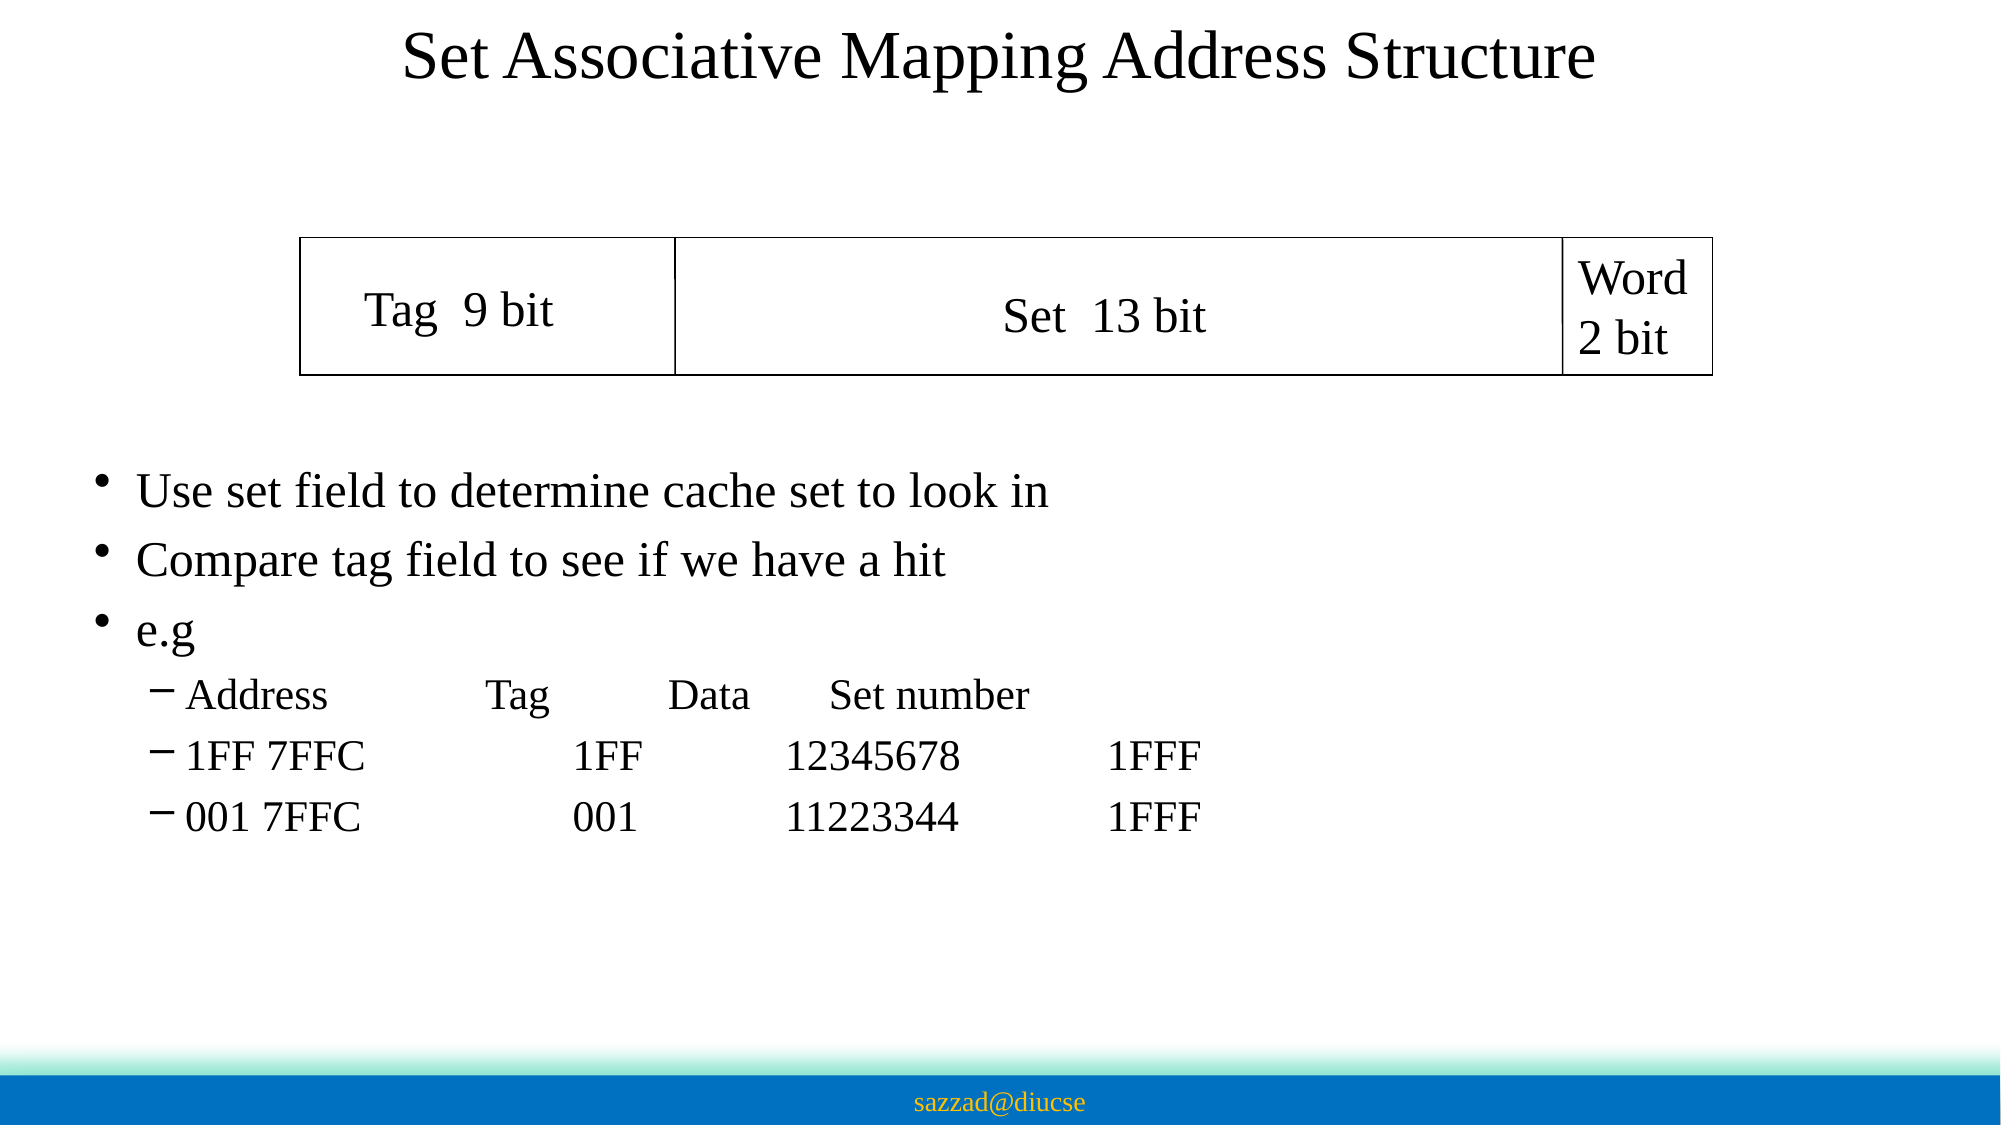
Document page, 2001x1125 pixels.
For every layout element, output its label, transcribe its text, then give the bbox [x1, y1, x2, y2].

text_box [299, 237, 1713, 376]
list Use set field to determine cache set to look in Compare tag field to see if we have a hit e.g Address Tag Data Set number 1FF 7FFC 1FF 12345678 1FFF 001 7FFC 001 11223344 1FFF [78, 449, 1667, 976]
title Set Associative Mapping Address Structure [150, 0, 1850, 102]
